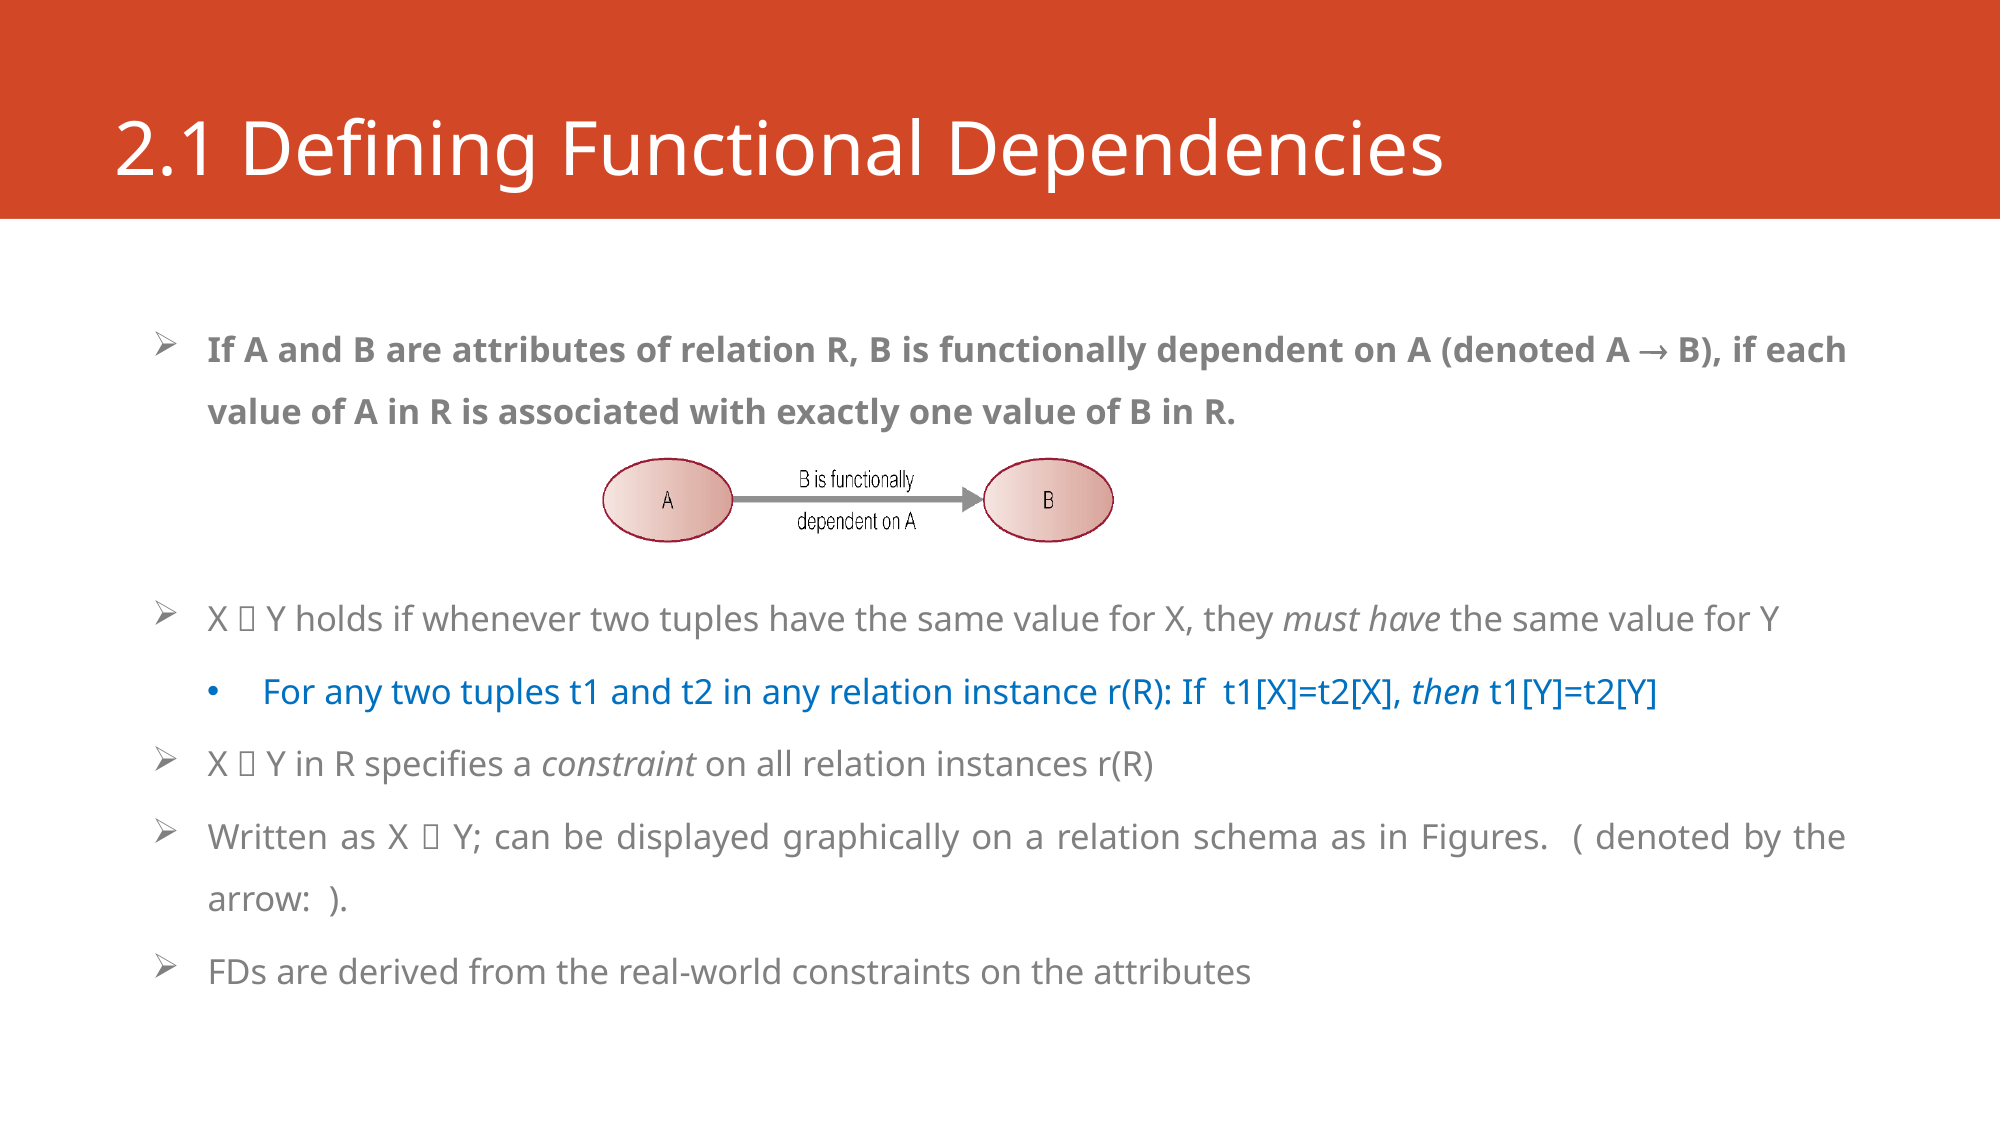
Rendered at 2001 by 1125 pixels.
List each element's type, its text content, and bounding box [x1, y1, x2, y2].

picture [599, 456, 1115, 545]
title 2.1 Defining Functional Dependencies [99, 0, 1863, 199]
list If A and B are attributes of relation R, B is functionally dependent on A (denoted A  B), if each value of A in R is associated with exactly one value of B in R. X  Y holds if whenever two tuples have the same value for X, they must have the same value for Y For any two tuples t1 and t2 in any relation instance r(R): If t1[X]=t2[X], then t1[Y]=t2[Y] X  Y in R specifies a constraint on all relation instances r(R) Written as X  Y; can be displayed graphically on a relation schema as in Figures. ( denoted by the arrow: ). FDs are derived from the real-world constraints on the attributes [137, 299, 1863, 1014]
